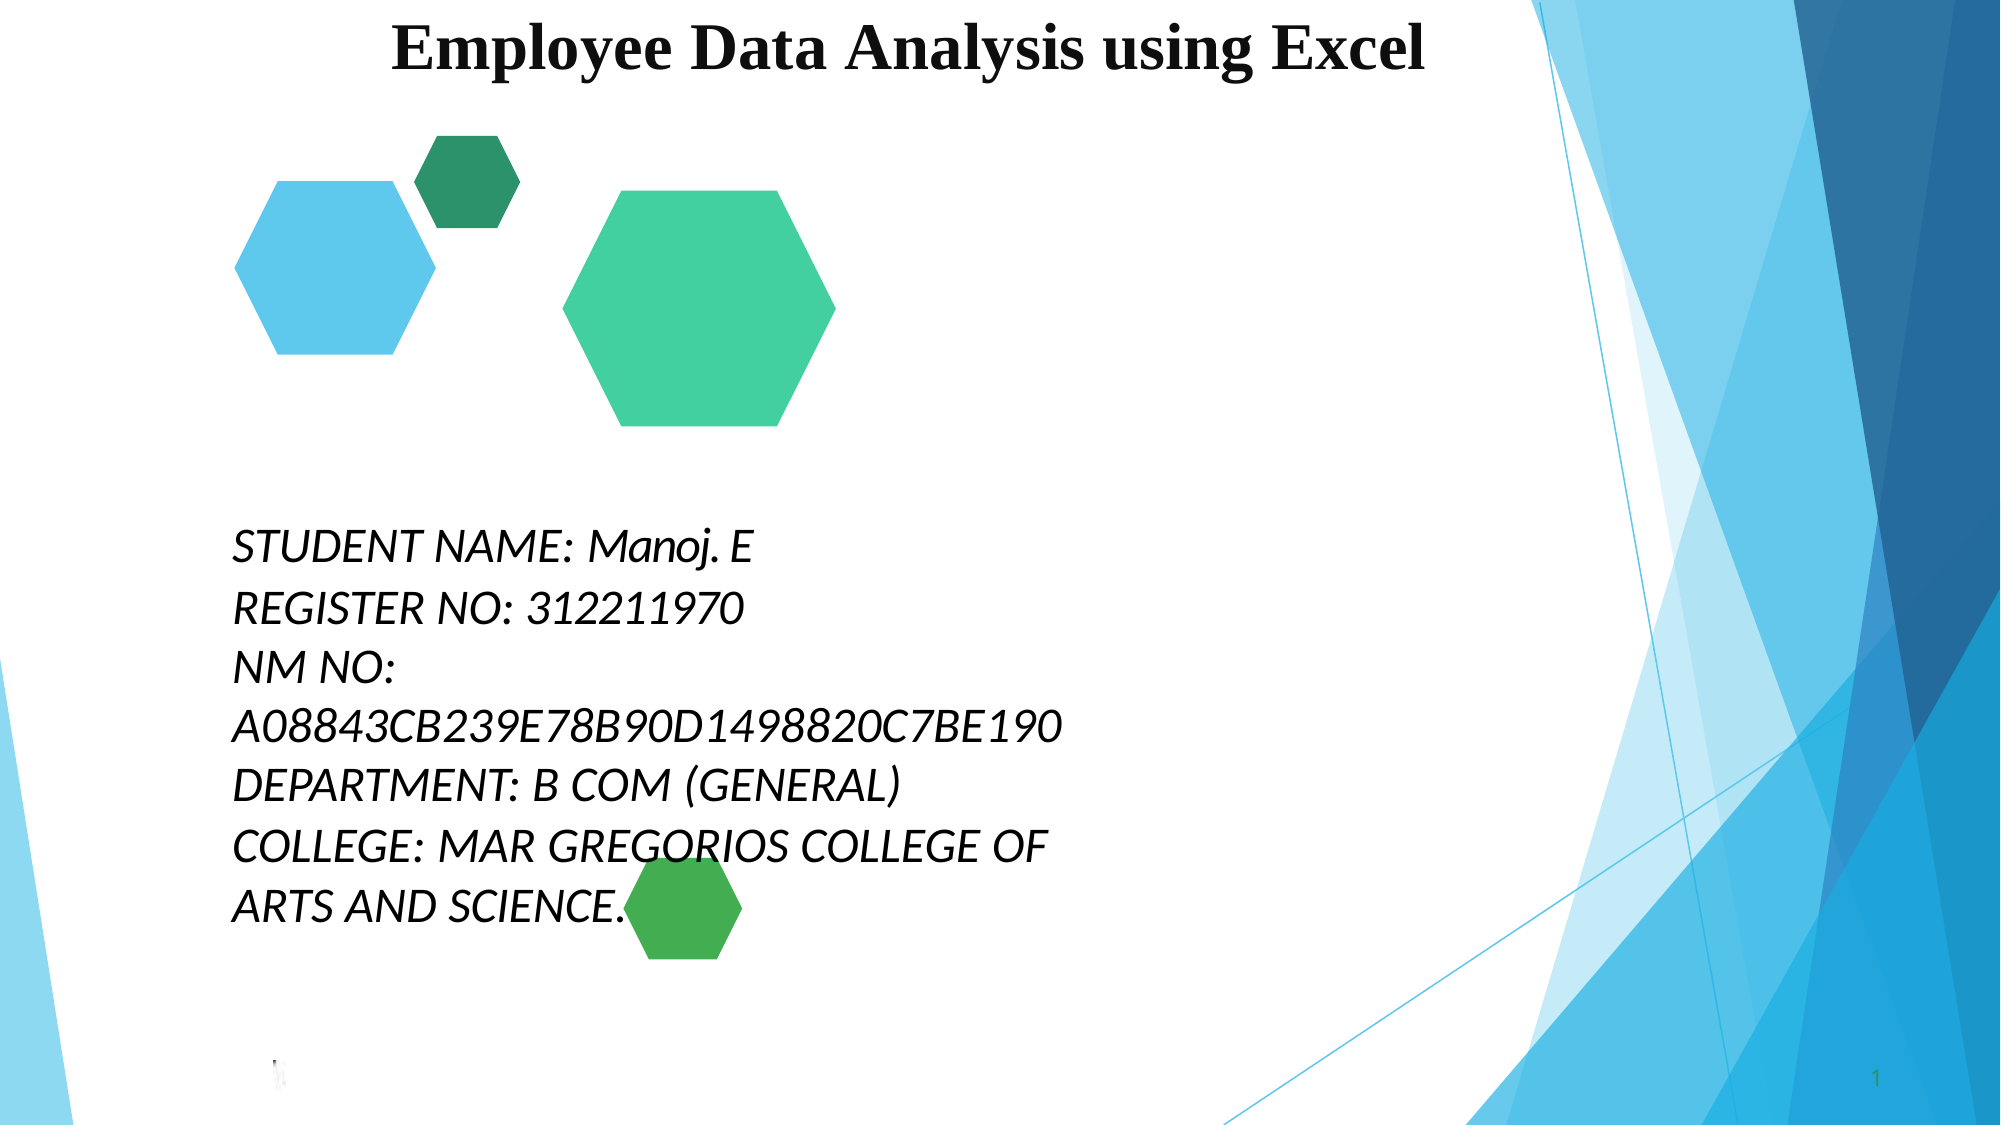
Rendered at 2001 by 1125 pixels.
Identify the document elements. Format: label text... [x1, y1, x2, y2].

slide_number 1 [1851, 1062, 1891, 1125]
title Employee Data Analysis using Excel [389, 0, 1428, 192]
picture [273, 1060, 287, 1091]
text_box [234, 135, 521, 355]
text_box [635, 933, 730, 960]
text_box [562, 192, 836, 427]
text_box STUDENT NAME: Manoj. E REGISTER NO: 312211970 NM NO: A08843CB239E78B90D1498820C7BE190 DEPARTMENT: B COM (GENERAL) COLLEGE: MAR GREGORIOS COLLEGE OF ARTS AND SCIENCE. [229, 510, 1550, 933]
